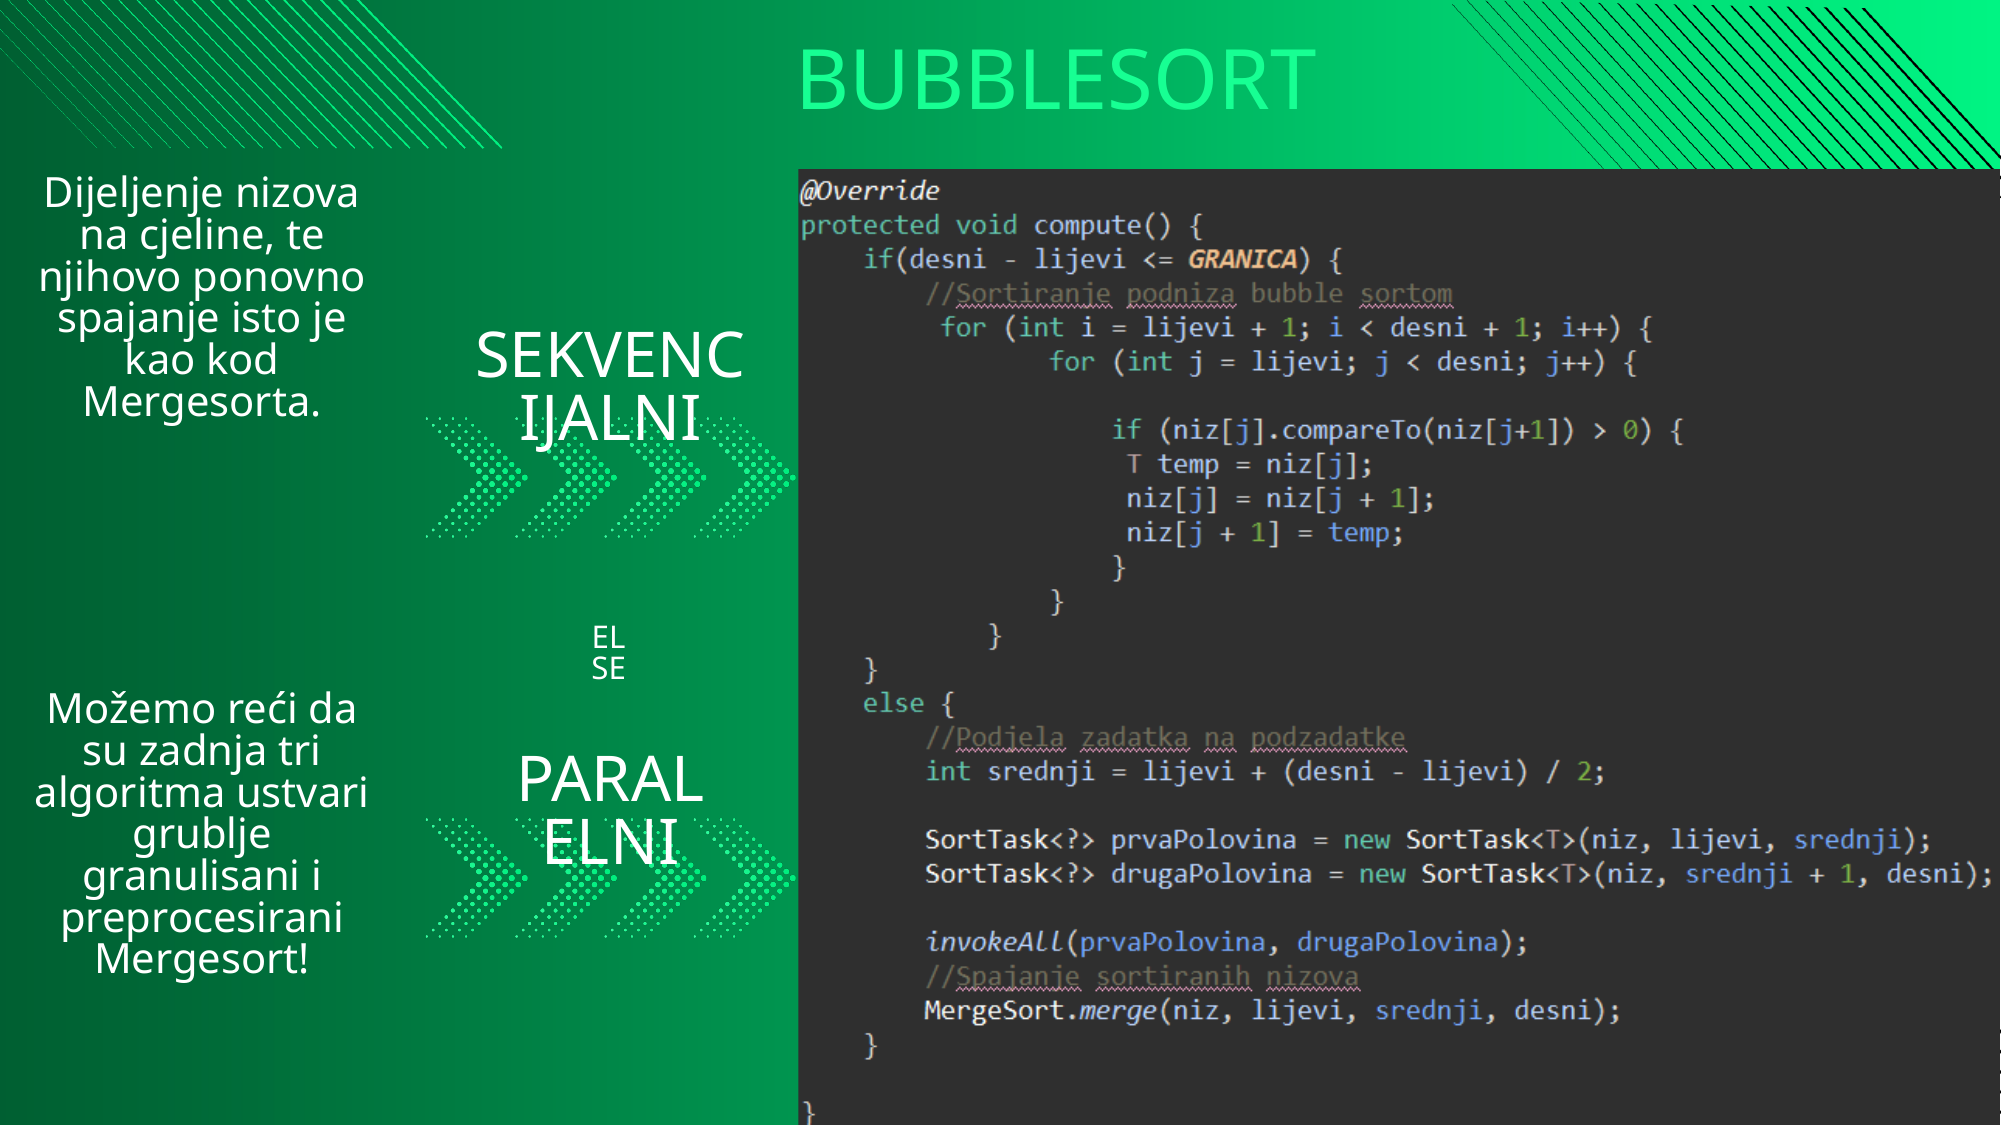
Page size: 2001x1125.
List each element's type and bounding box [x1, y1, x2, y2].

picture [0, 0, 2000, 1125]
text_box [425, 417, 796, 538]
text_box [425, 818, 796, 938]
